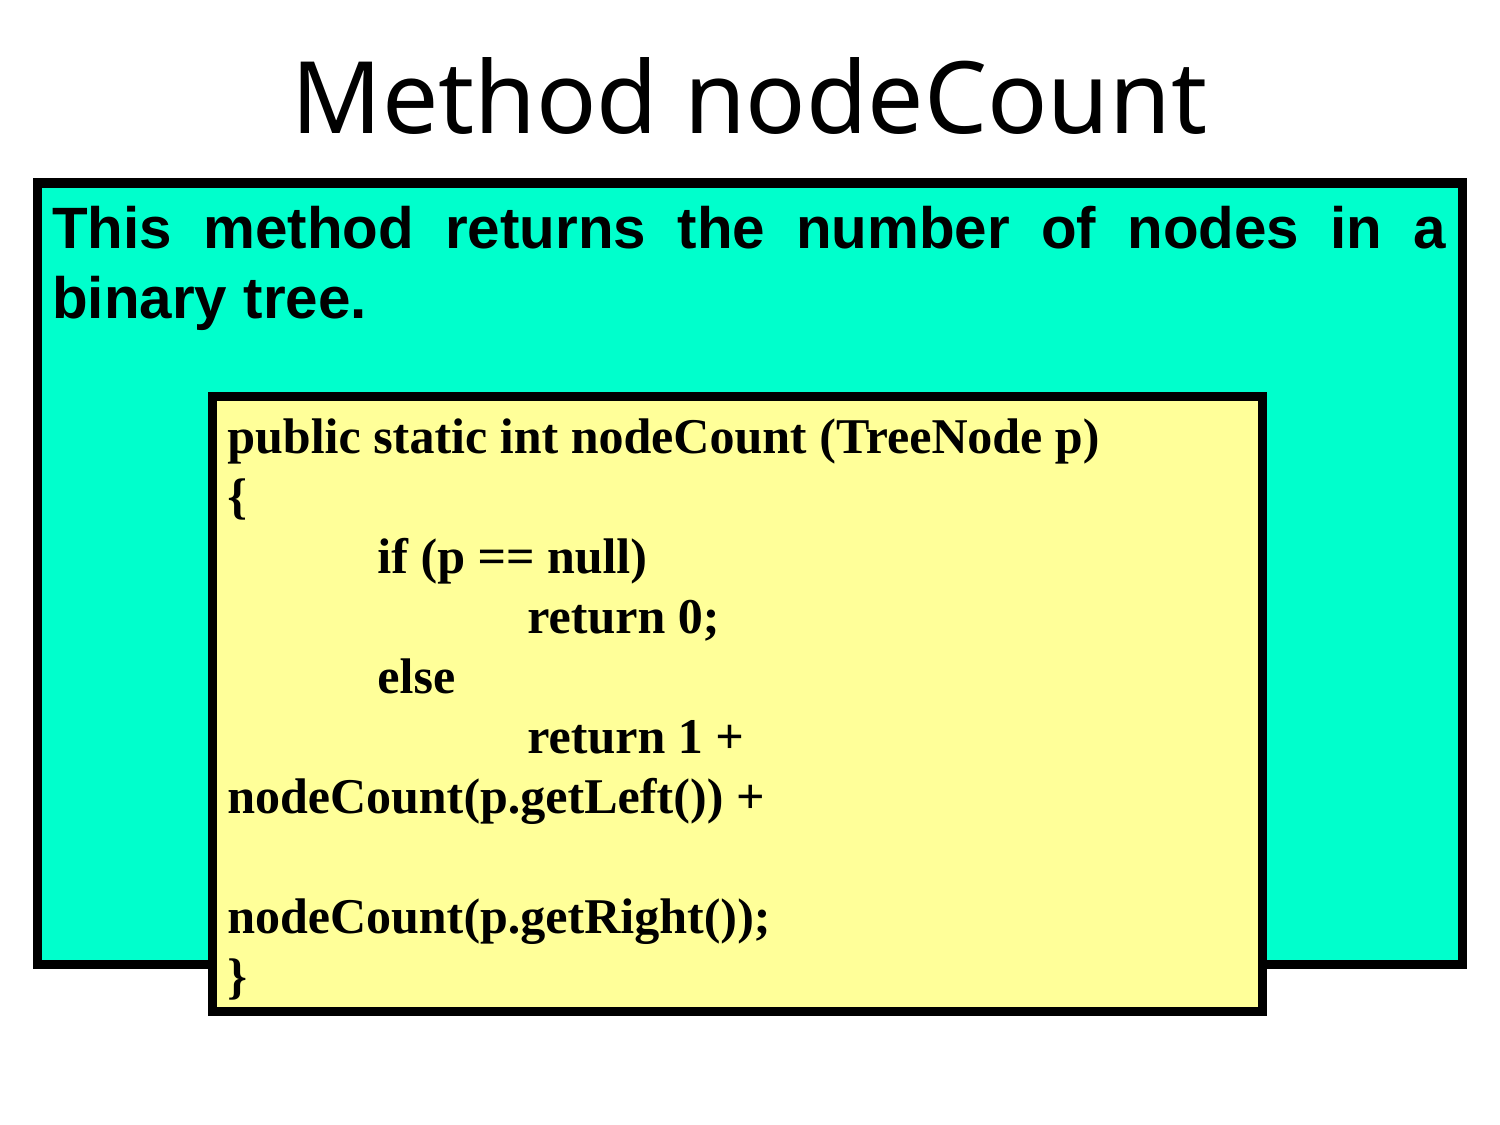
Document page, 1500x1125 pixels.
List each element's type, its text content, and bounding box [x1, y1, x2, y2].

text_box This method returns the number of nodes in a binary tree. [37, 183, 1463, 965]
title Method nodeCount [0, 0, 1500, 188]
text_box public static int nodeCount (TreeNode p) { if (p == null) return 0; else return 1 + nodeCount(p.getLeft()) + nodeCount(p.getRight()); } [212, 396, 1263, 1012]
